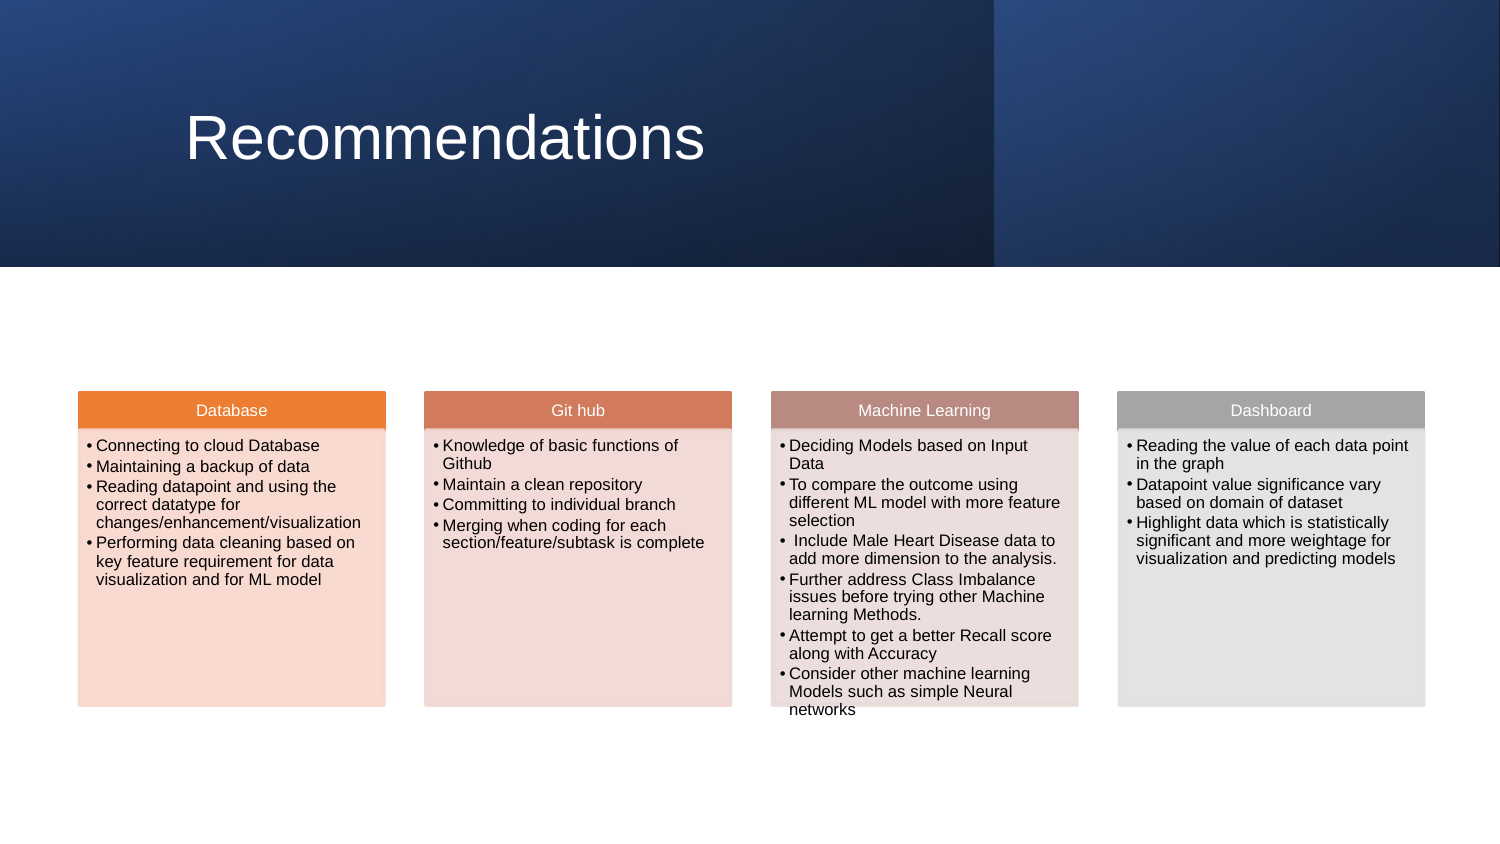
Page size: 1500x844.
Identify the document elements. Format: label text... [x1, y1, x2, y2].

text_box [0, 0, 1500, 269]
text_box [78, 321, 1424, 776]
text_box [0, 269, 1500, 844]
text_box Recommendations [170, 42, 1366, 237]
